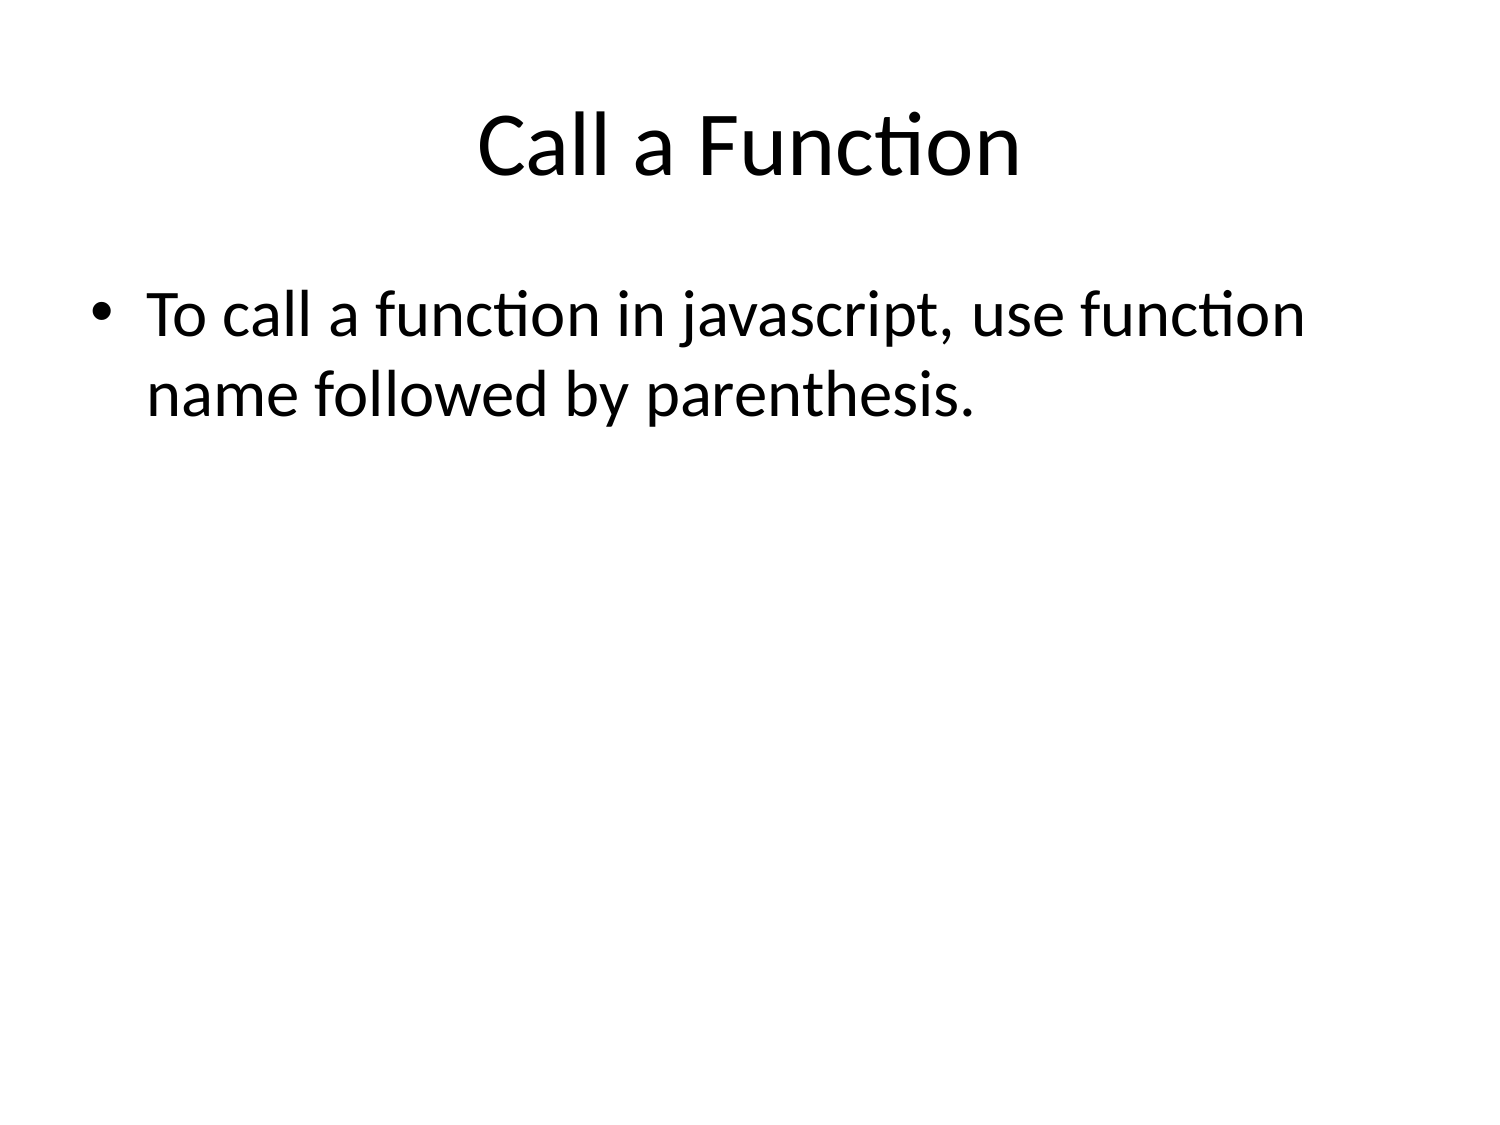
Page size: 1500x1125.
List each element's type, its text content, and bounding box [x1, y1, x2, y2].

title Call a Function [75, 45, 1425, 233]
list To call a function in javascript, use function name followed by parenthesis. [75, 262, 1425, 1005]
